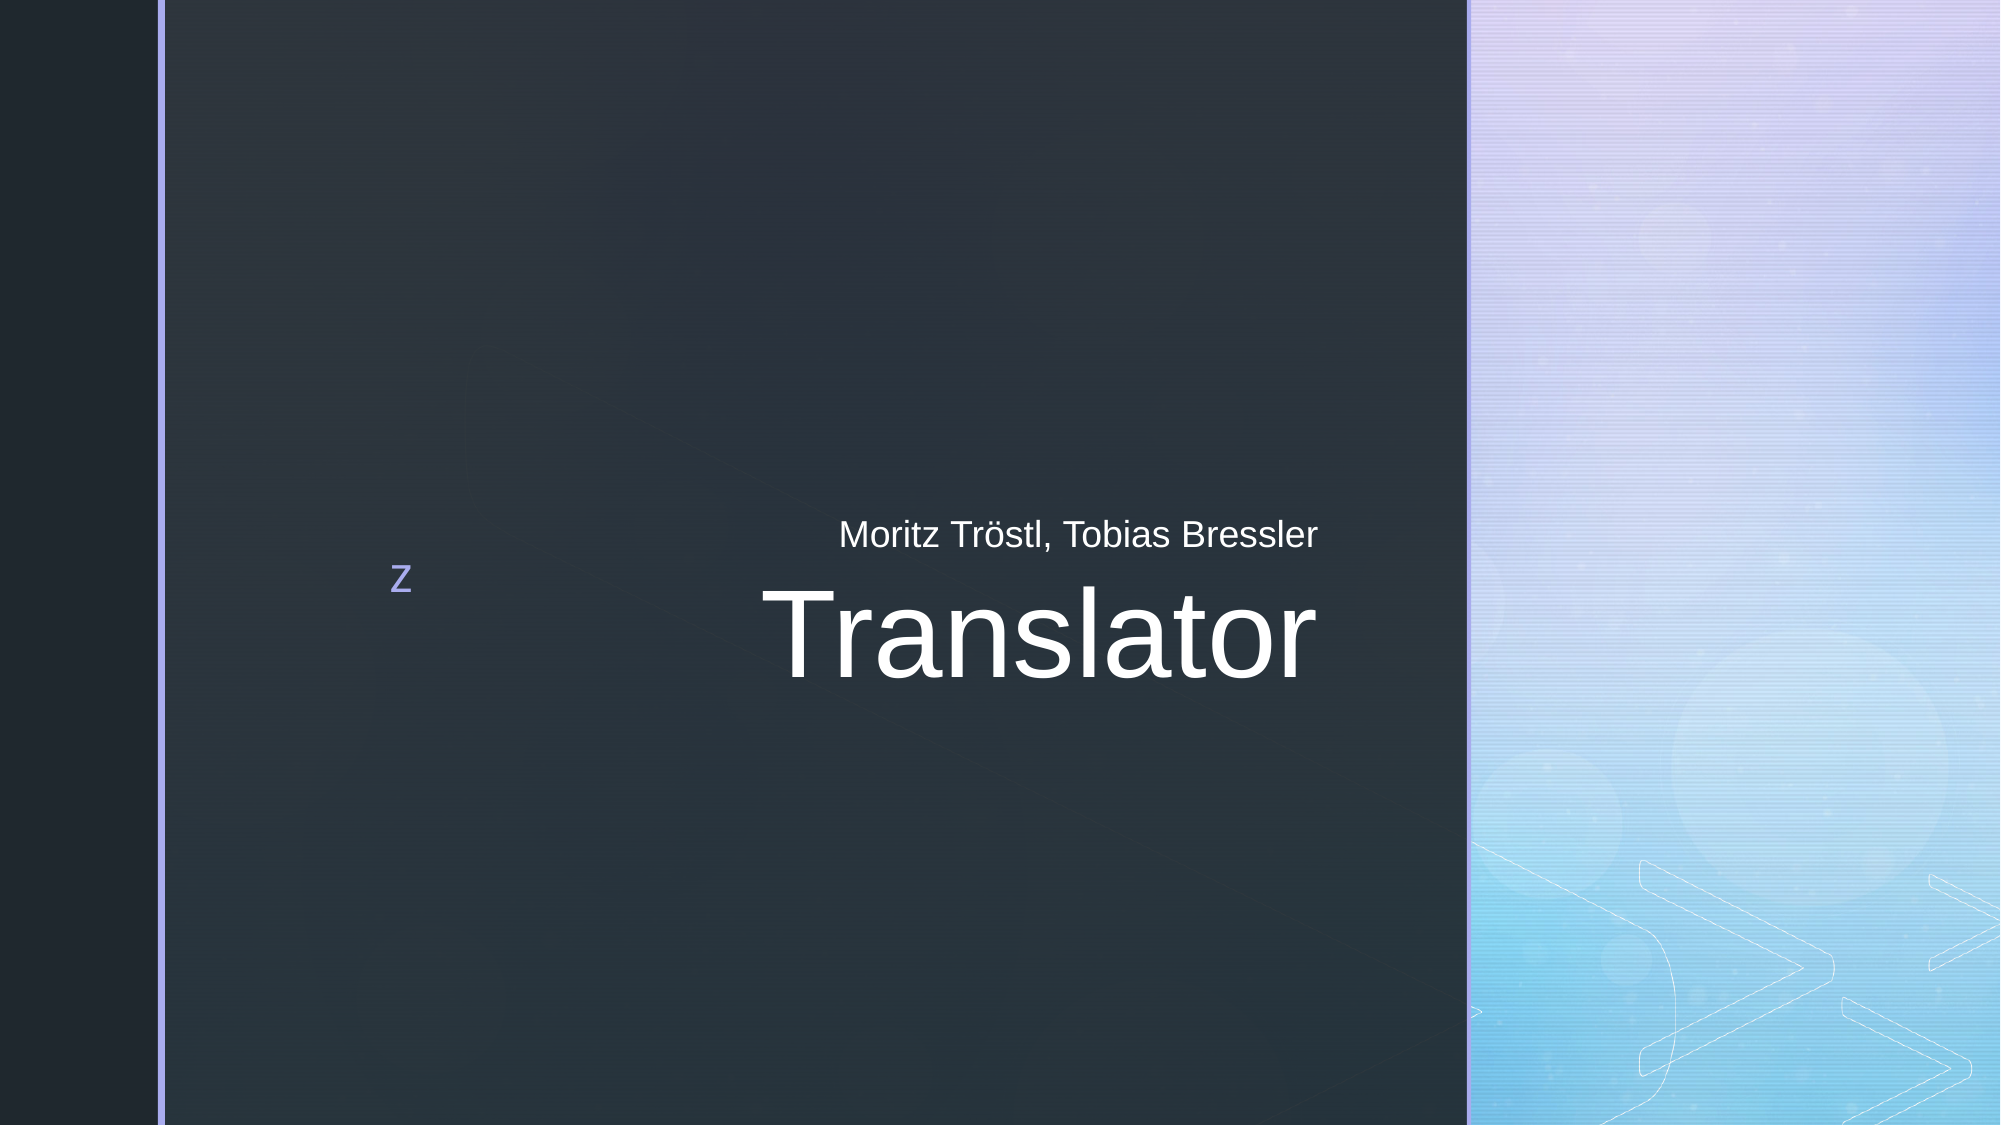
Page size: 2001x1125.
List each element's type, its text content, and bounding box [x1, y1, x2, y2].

picture [1472, 0, 2001, 1125]
subtitle Moritz Tröstl, Tobias Bressler [454, 372, 1334, 563]
title Translator [428, 562, 1334, 935]
